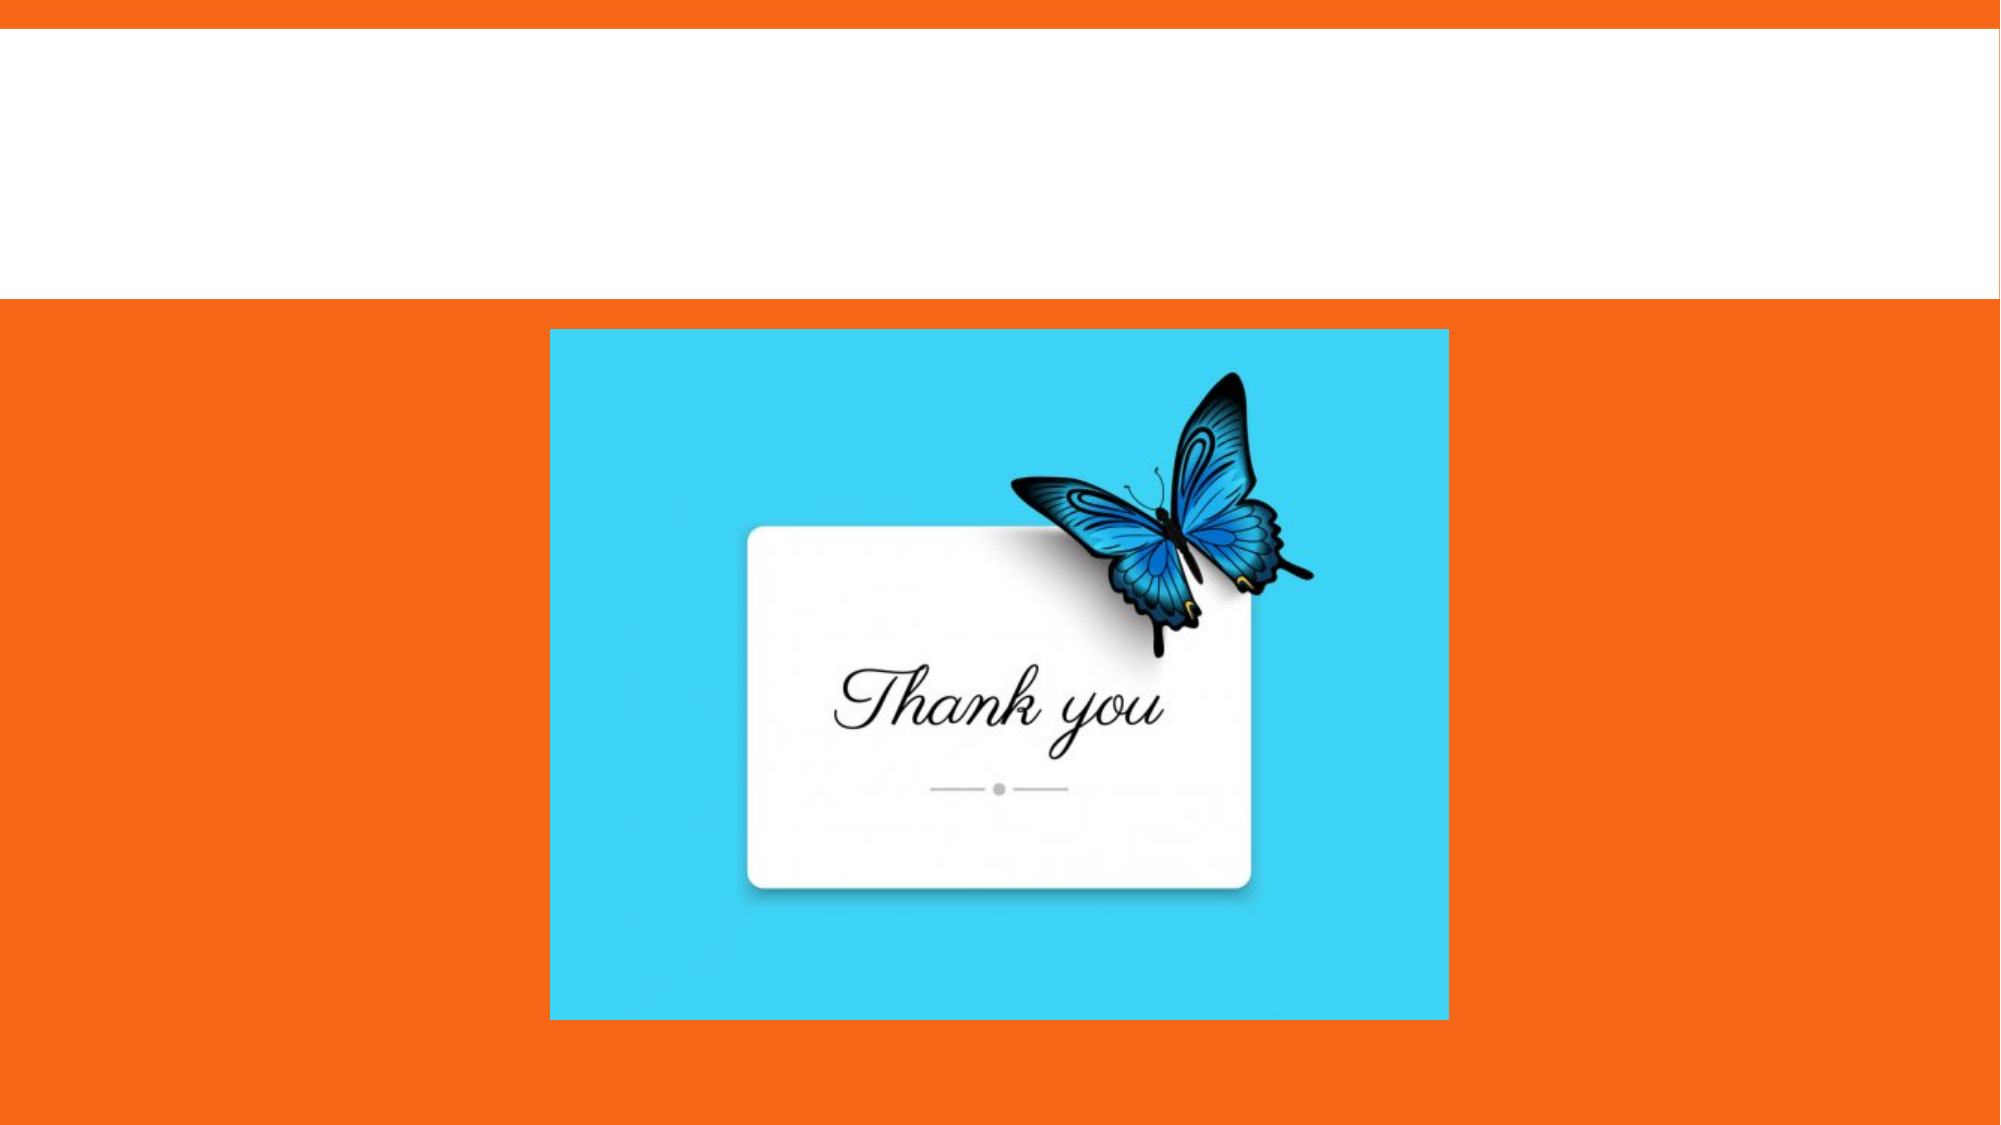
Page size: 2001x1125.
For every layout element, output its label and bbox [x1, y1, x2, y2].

list [550, 329, 1450, 1021]
